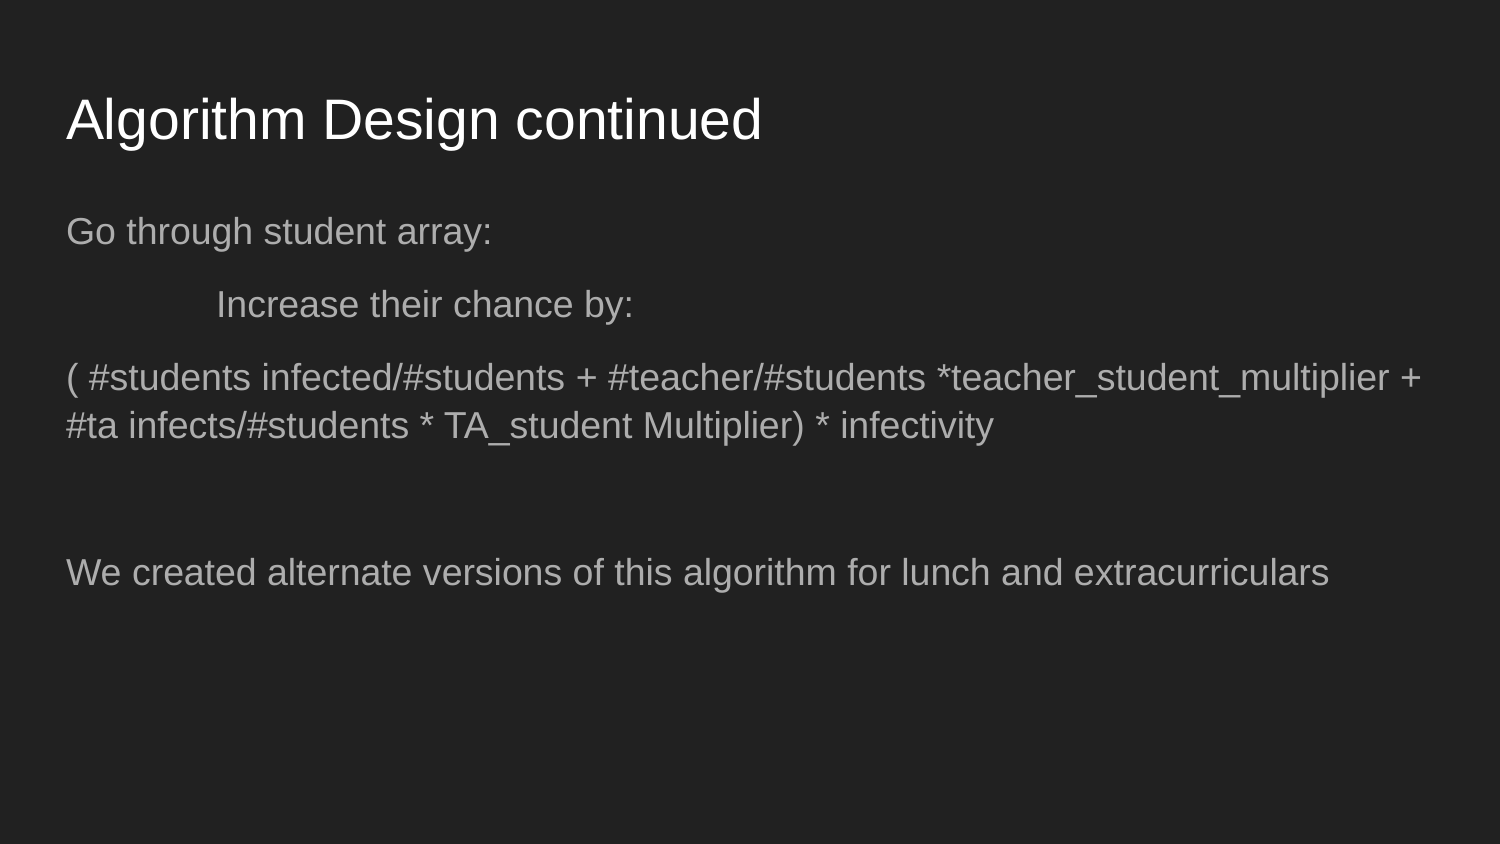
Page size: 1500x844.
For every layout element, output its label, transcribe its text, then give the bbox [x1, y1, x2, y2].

list Go through student array: Increase their chance by: ( #students infected/#students + #teacher/#students *teacher_student_multiplier + #ta infects/#students * TA_student Multiplier) * infectivity We created alternate versions of this algorithm for lunch and extracurriculars [51, 189, 1449, 750]
title Algorithm Design continued [51, 72, 1449, 167]
